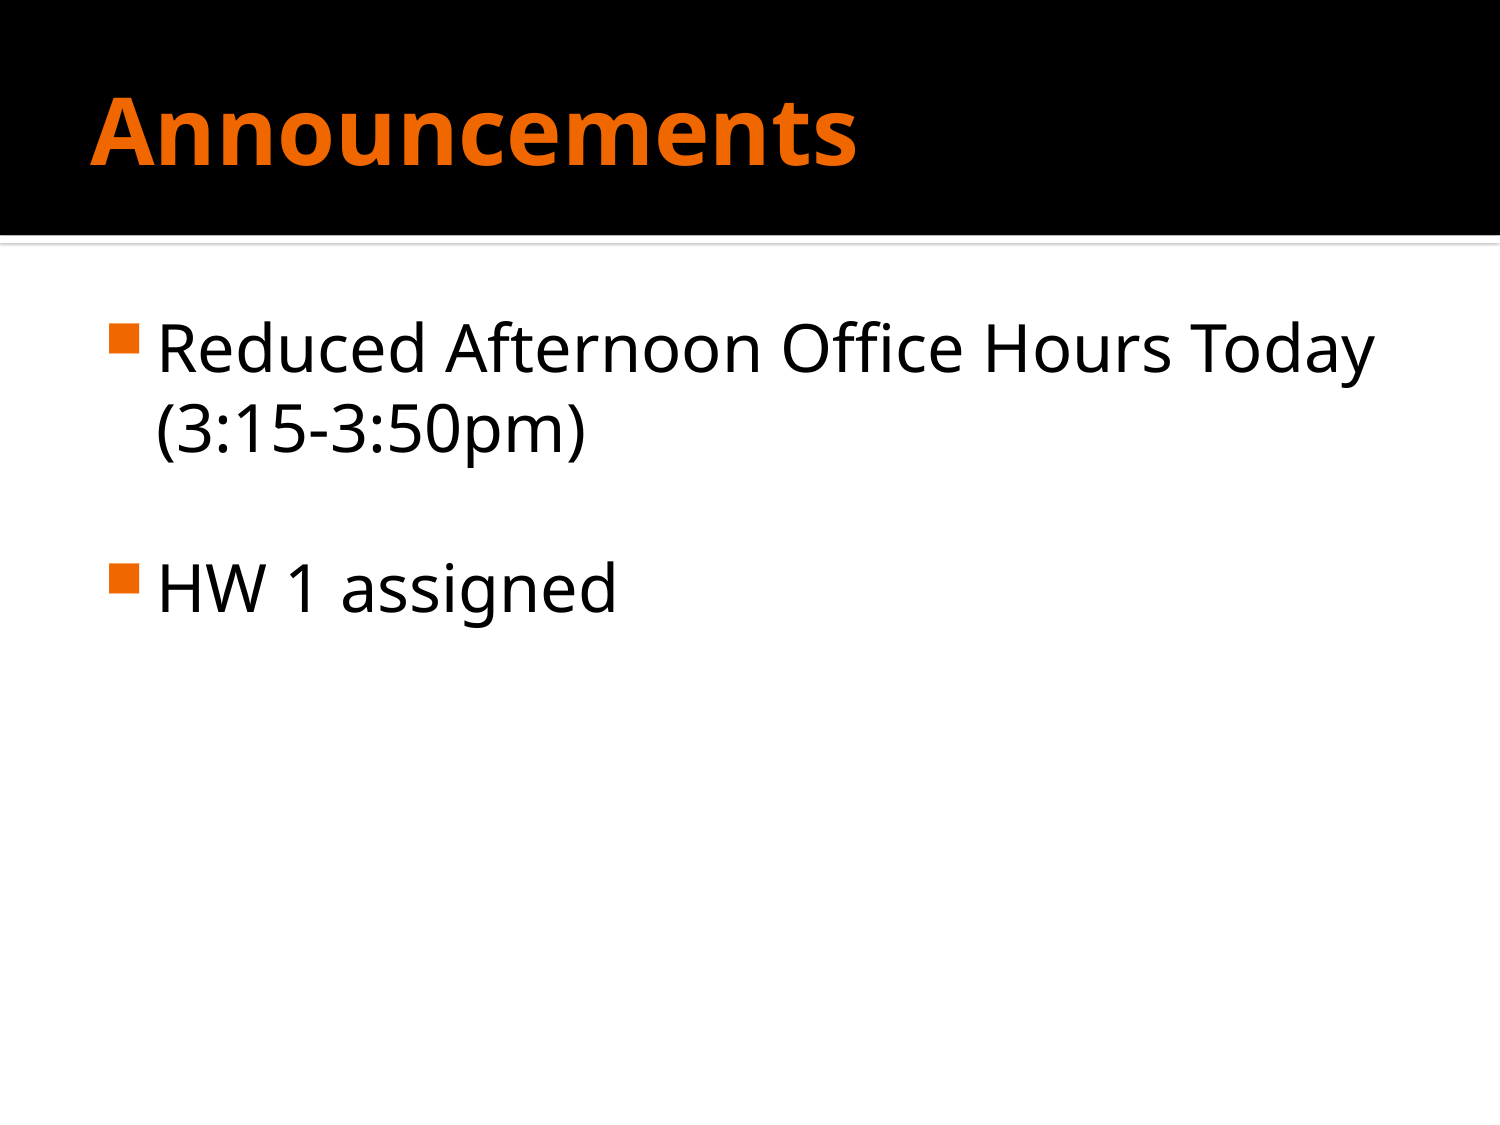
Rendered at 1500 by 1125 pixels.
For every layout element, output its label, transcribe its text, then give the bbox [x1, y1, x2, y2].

title Announcements [75, 25, 1425, 231]
list Reduced Afternoon Office Hours Today (3:15-3:50pm) HW 1 assigned [75, 291, 1425, 1050]
